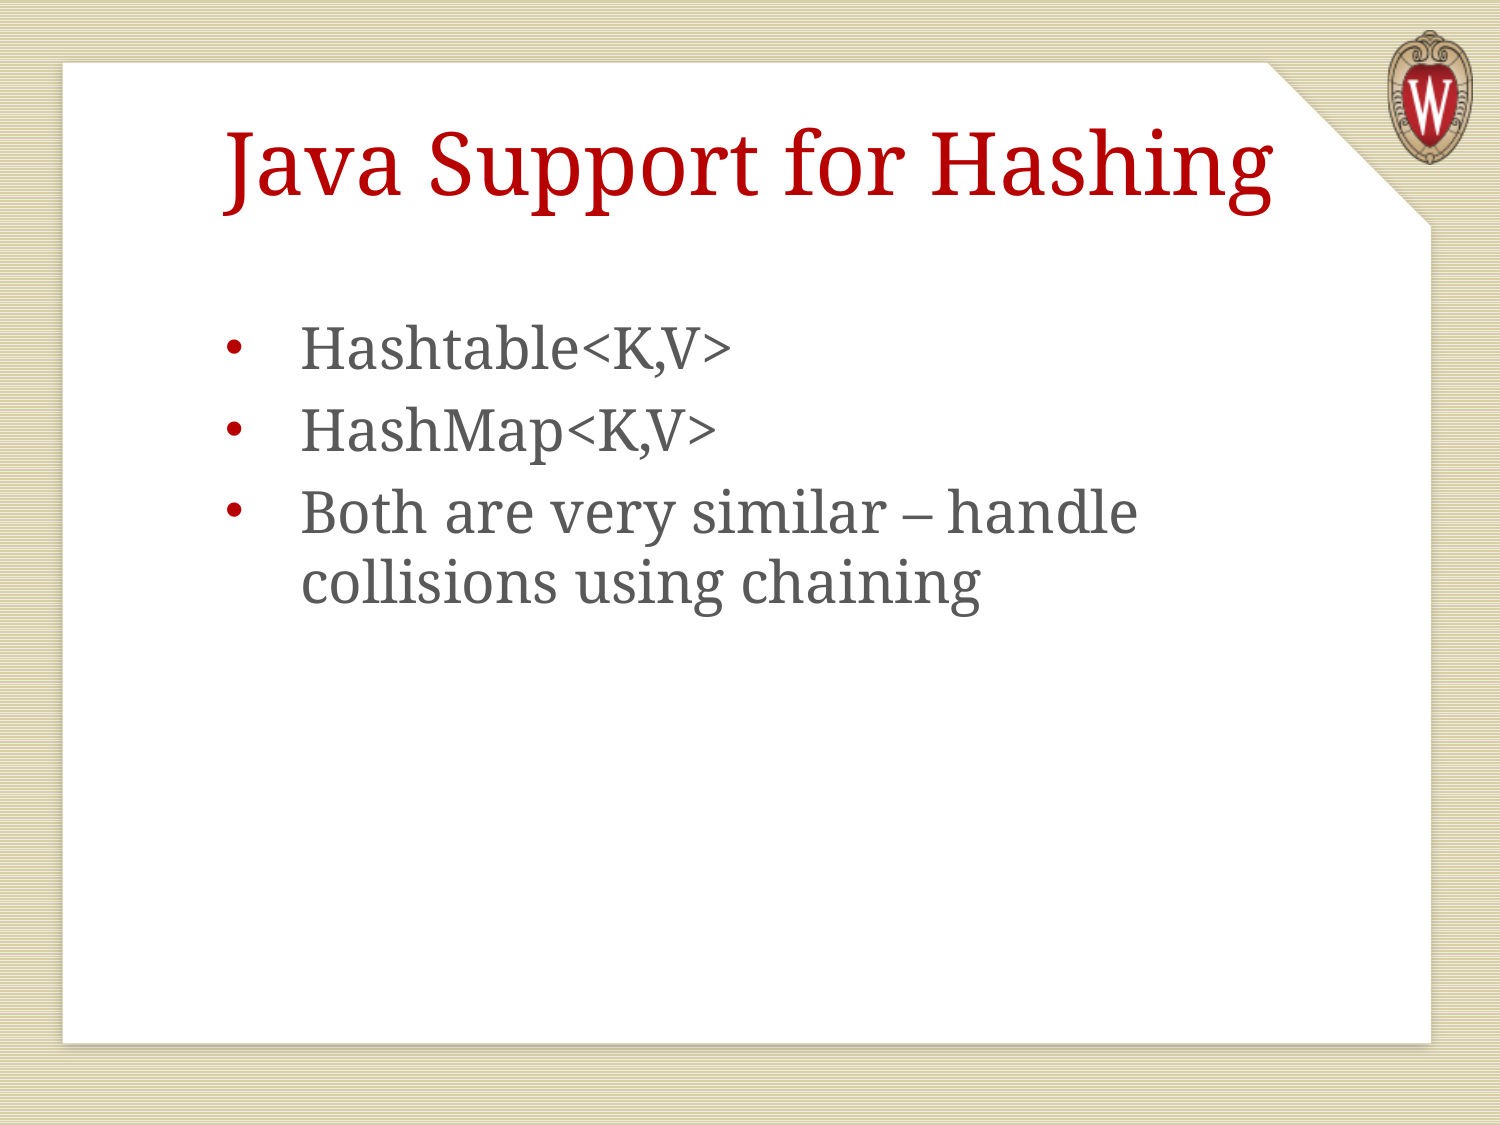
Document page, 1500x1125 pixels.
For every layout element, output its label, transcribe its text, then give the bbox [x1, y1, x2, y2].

title Java Support for Hashing [112, 108, 1388, 350]
subtitle Hashtable<K,V> HashMap<K,V> Both are very similar – handle collisions using chaining [225, 311, 1275, 880]
